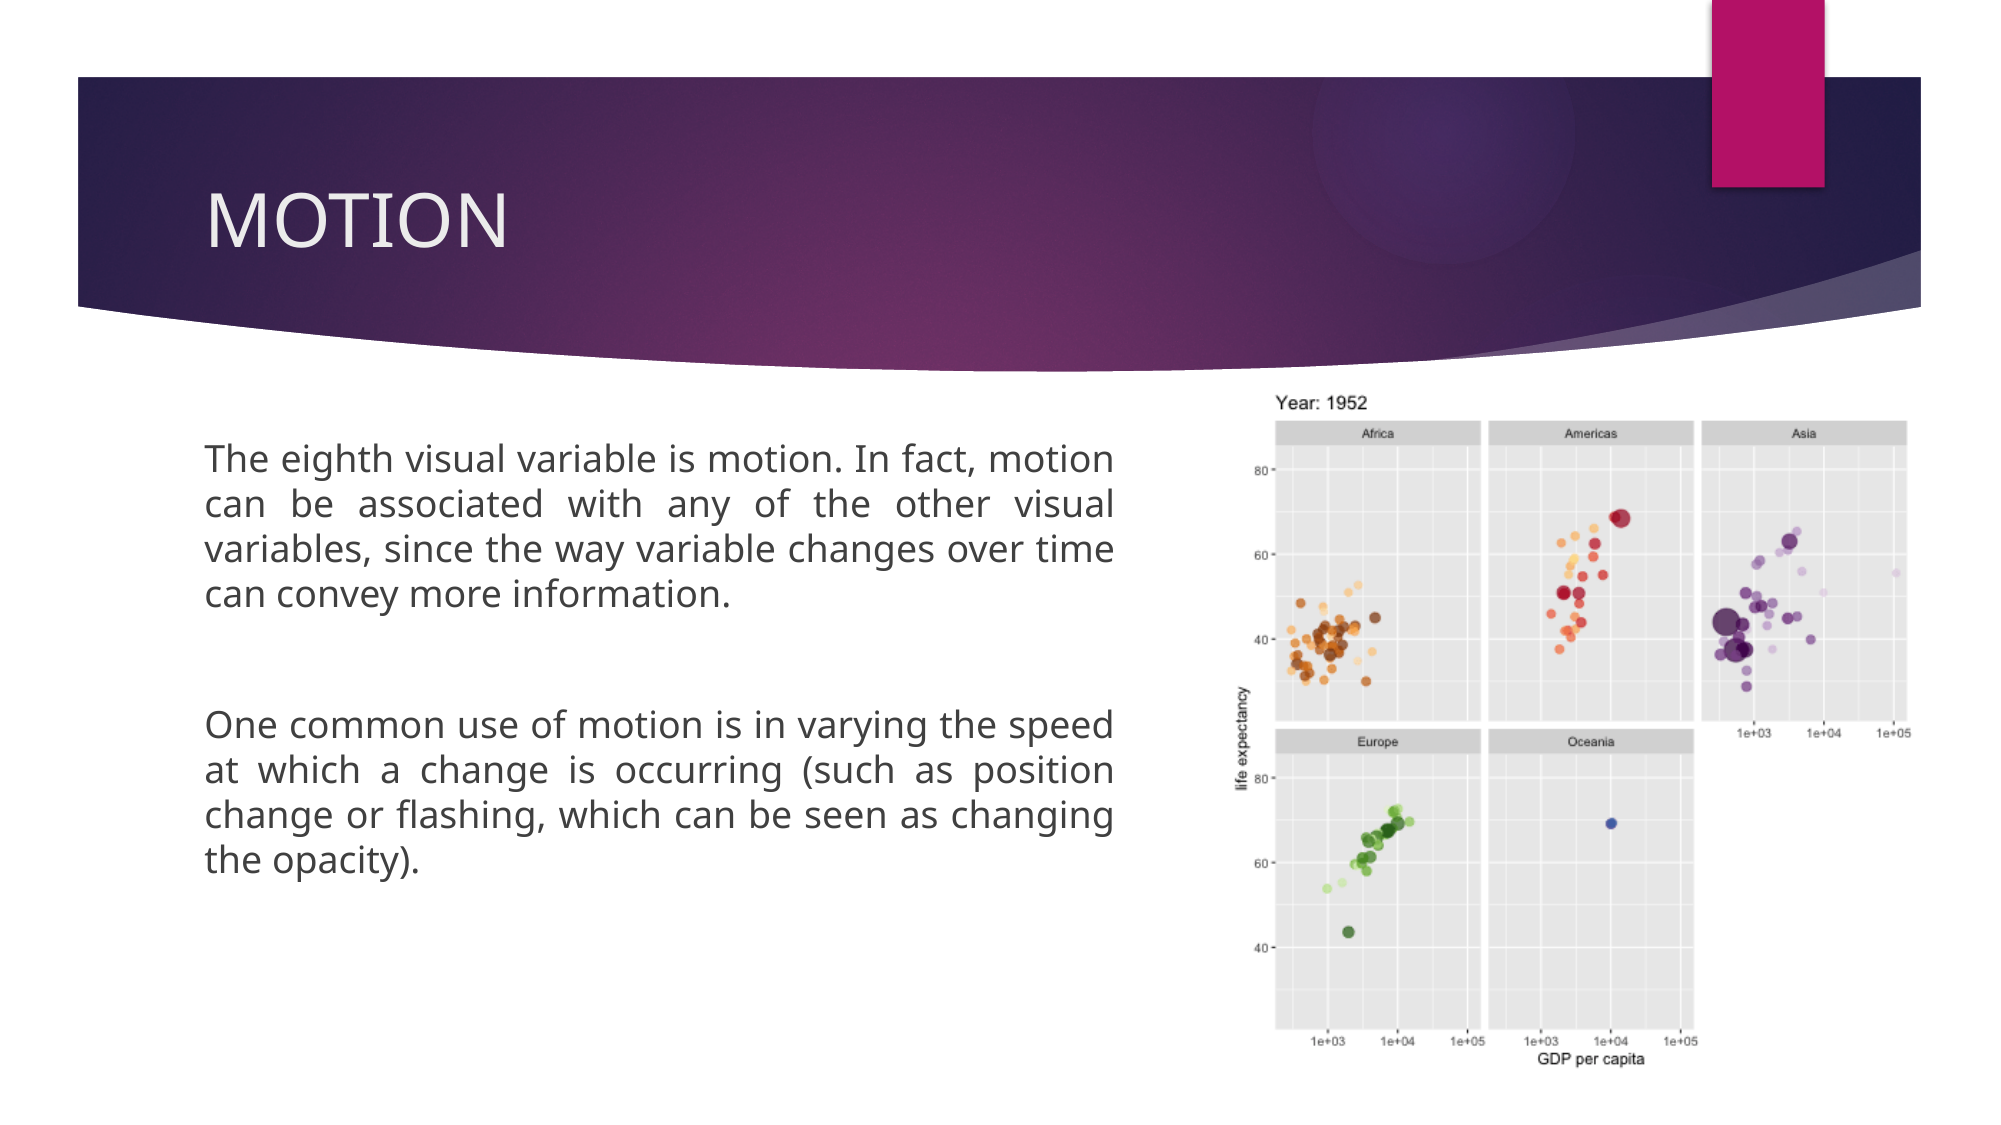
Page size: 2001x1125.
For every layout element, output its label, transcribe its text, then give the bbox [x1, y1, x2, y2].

title MOTION [189, 159, 1627, 276]
list The eighth visual variable is motion. In fact, motion can be associated with any of the other visual variables, since the way variable changes over time can convey more information. One common use of motion is in varying the speed at which a change is occurring (such as position change or flashing, which can be seen as changing the opacity). [189, 427, 1132, 988]
picture [1227, 388, 1916, 1076]
